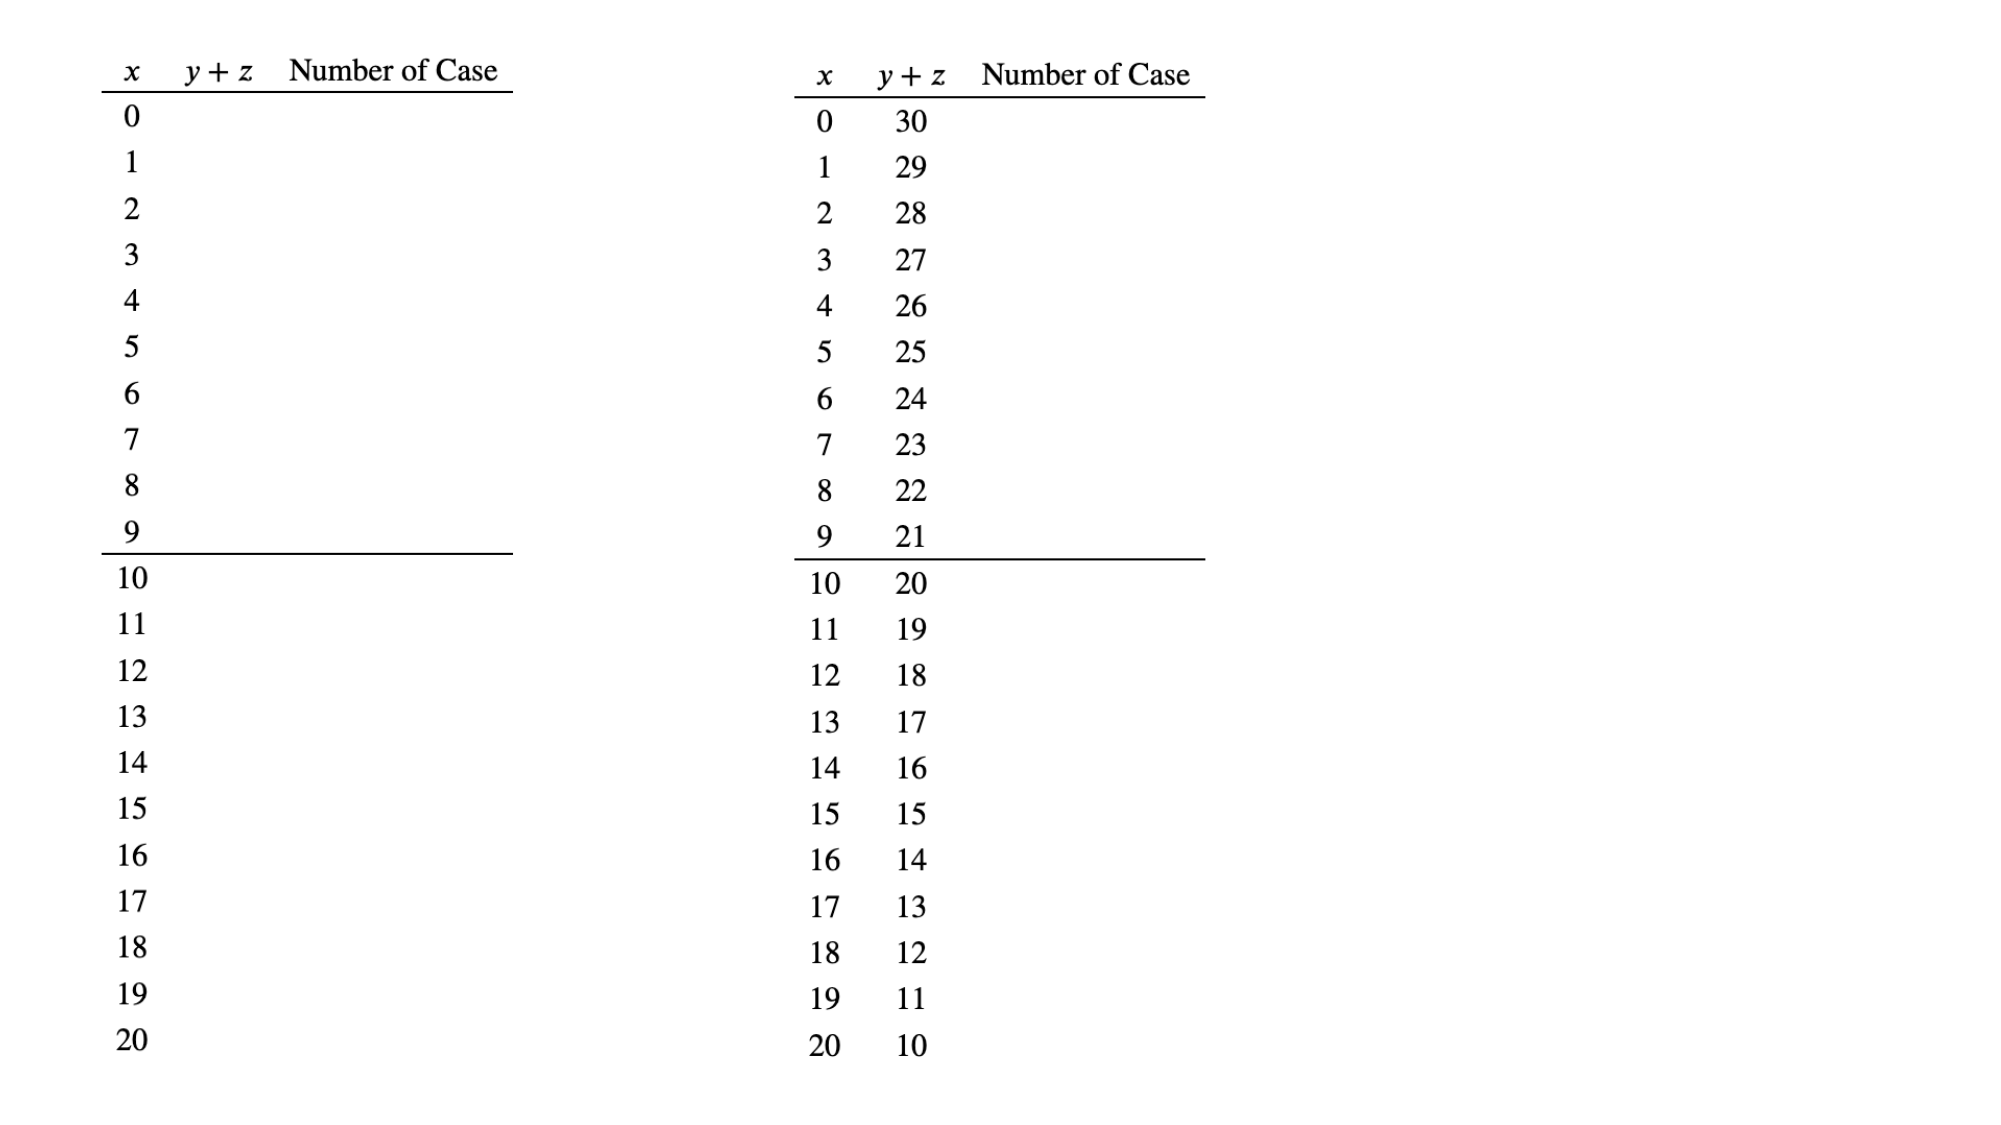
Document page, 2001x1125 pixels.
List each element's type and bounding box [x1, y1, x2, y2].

picture [87, 43, 536, 1069]
picture [784, 43, 1220, 1080]
